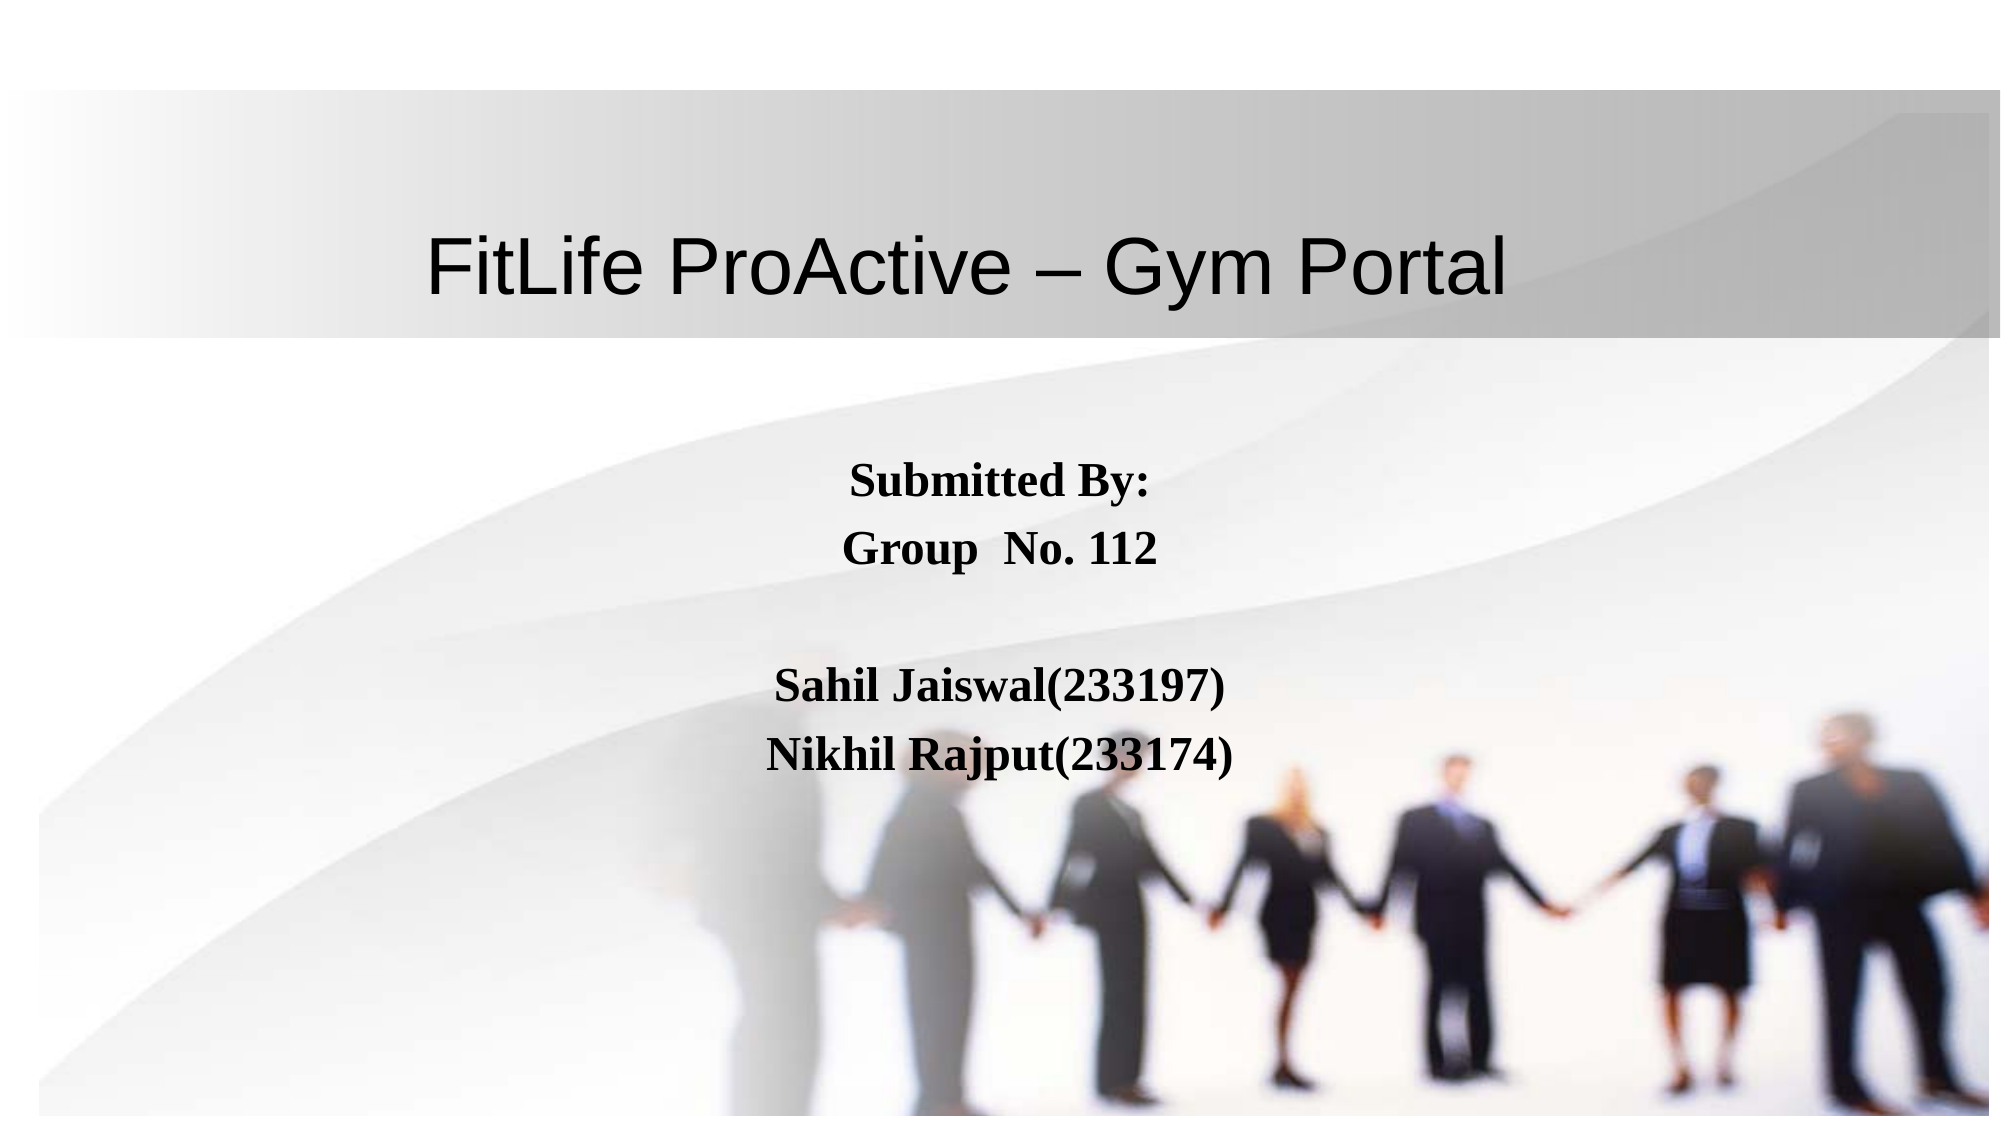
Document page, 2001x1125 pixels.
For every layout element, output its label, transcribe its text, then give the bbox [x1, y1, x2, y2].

picture [39, 338, 1989, 1116]
subtitle Submitted By: Group No. 112 Sahil Jaiswal(233197) Nikhil Rajput(233174) [249, 390, 1751, 792]
title FitLife ProActive – Gym Portal [249, 108, 1685, 319]
